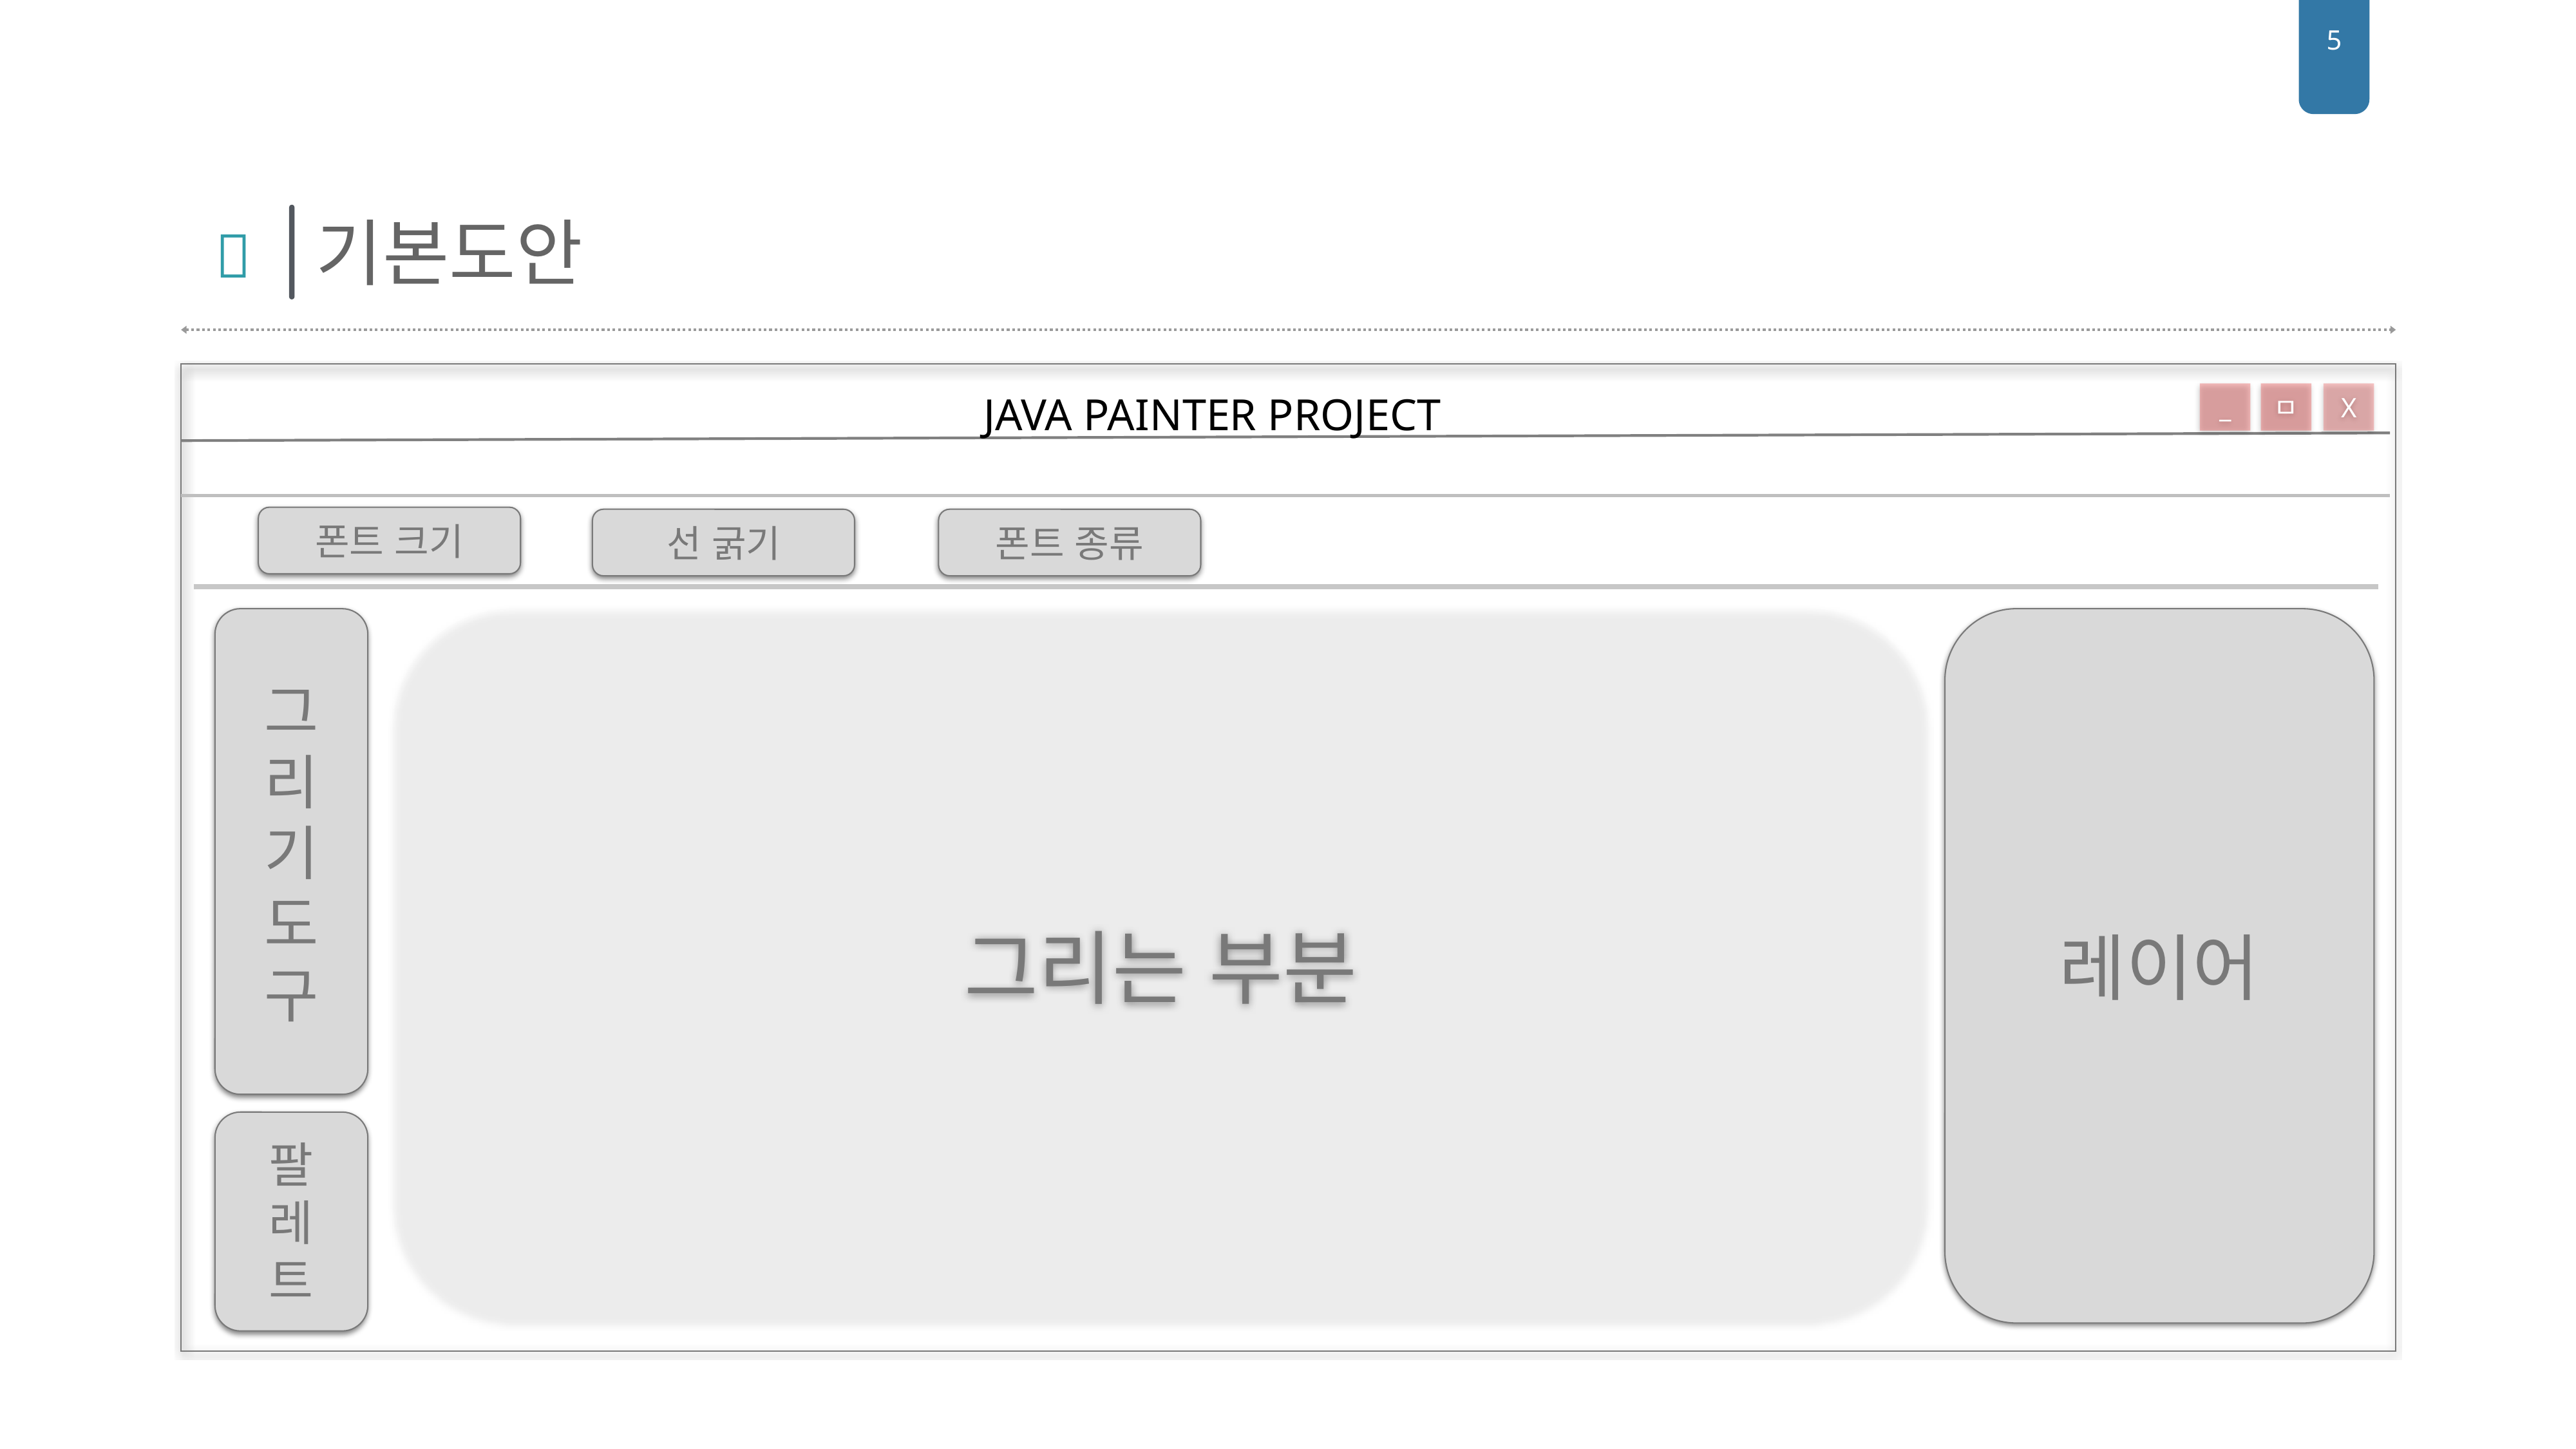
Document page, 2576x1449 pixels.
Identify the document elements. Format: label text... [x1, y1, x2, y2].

text_box [181, 325, 187, 334]
text_box 기본도안 [316, 207, 1246, 295]
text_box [180, 364, 2396, 1352]
text_box  [207, 209, 260, 298]
text_box [289, 204, 295, 299]
text_box [2389, 325, 2396, 334]
slide_number 5 [2310, 22, 2358, 71]
